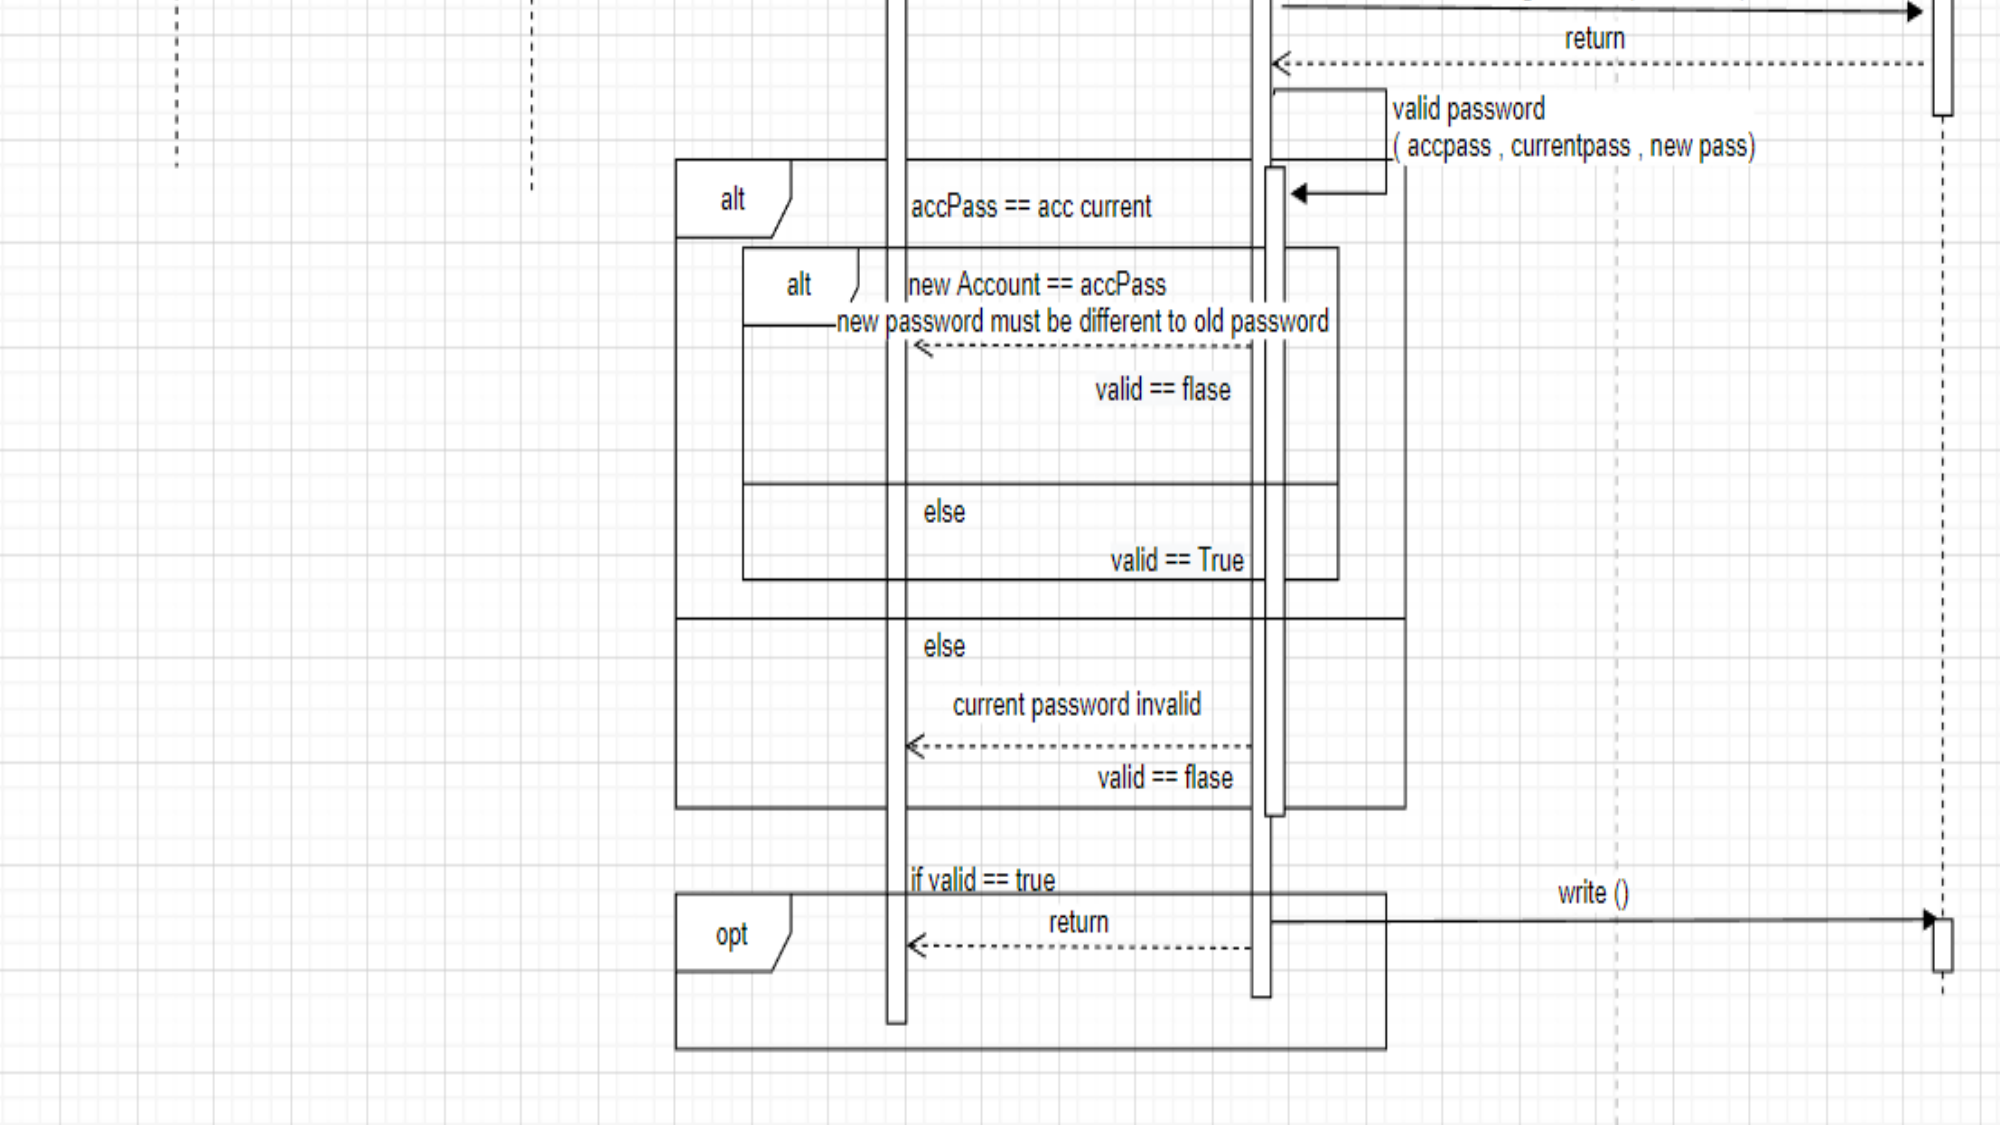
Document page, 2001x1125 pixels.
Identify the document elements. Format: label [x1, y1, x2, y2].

list [0, 0, 2000, 1125]
